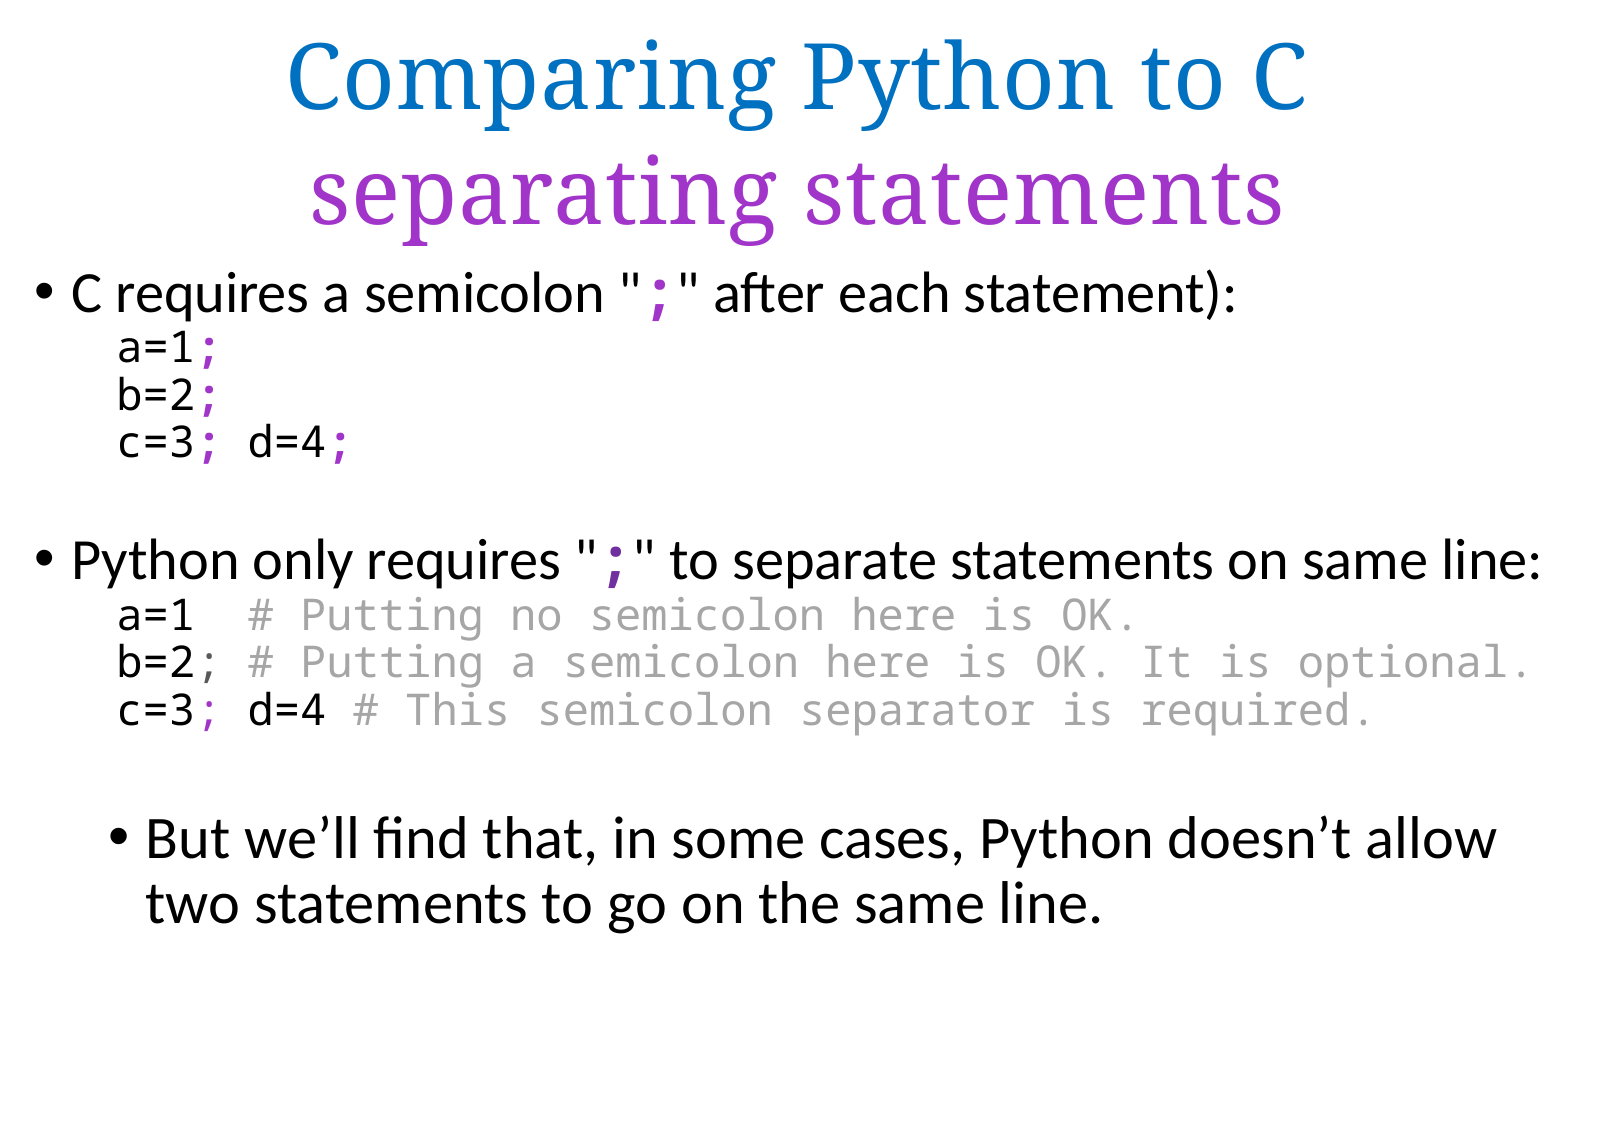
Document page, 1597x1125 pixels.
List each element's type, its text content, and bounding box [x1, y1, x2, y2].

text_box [0, 0, 1597, 272]
text_box C requires a semicolon ";" after each statement): a=1; b=2; c=3; d=4; Python only requires ";" to separate statements on same line: a=1 # Putting no semicolon here is OK. b=2; # Putting a semicolon here is OK. It is optional. c=3; d=4 # This semicolon separator is required. But we’ll find that, in some cases, Python doesn’t allow two statements to go on the same line. [0, 272, 1597, 1125]
